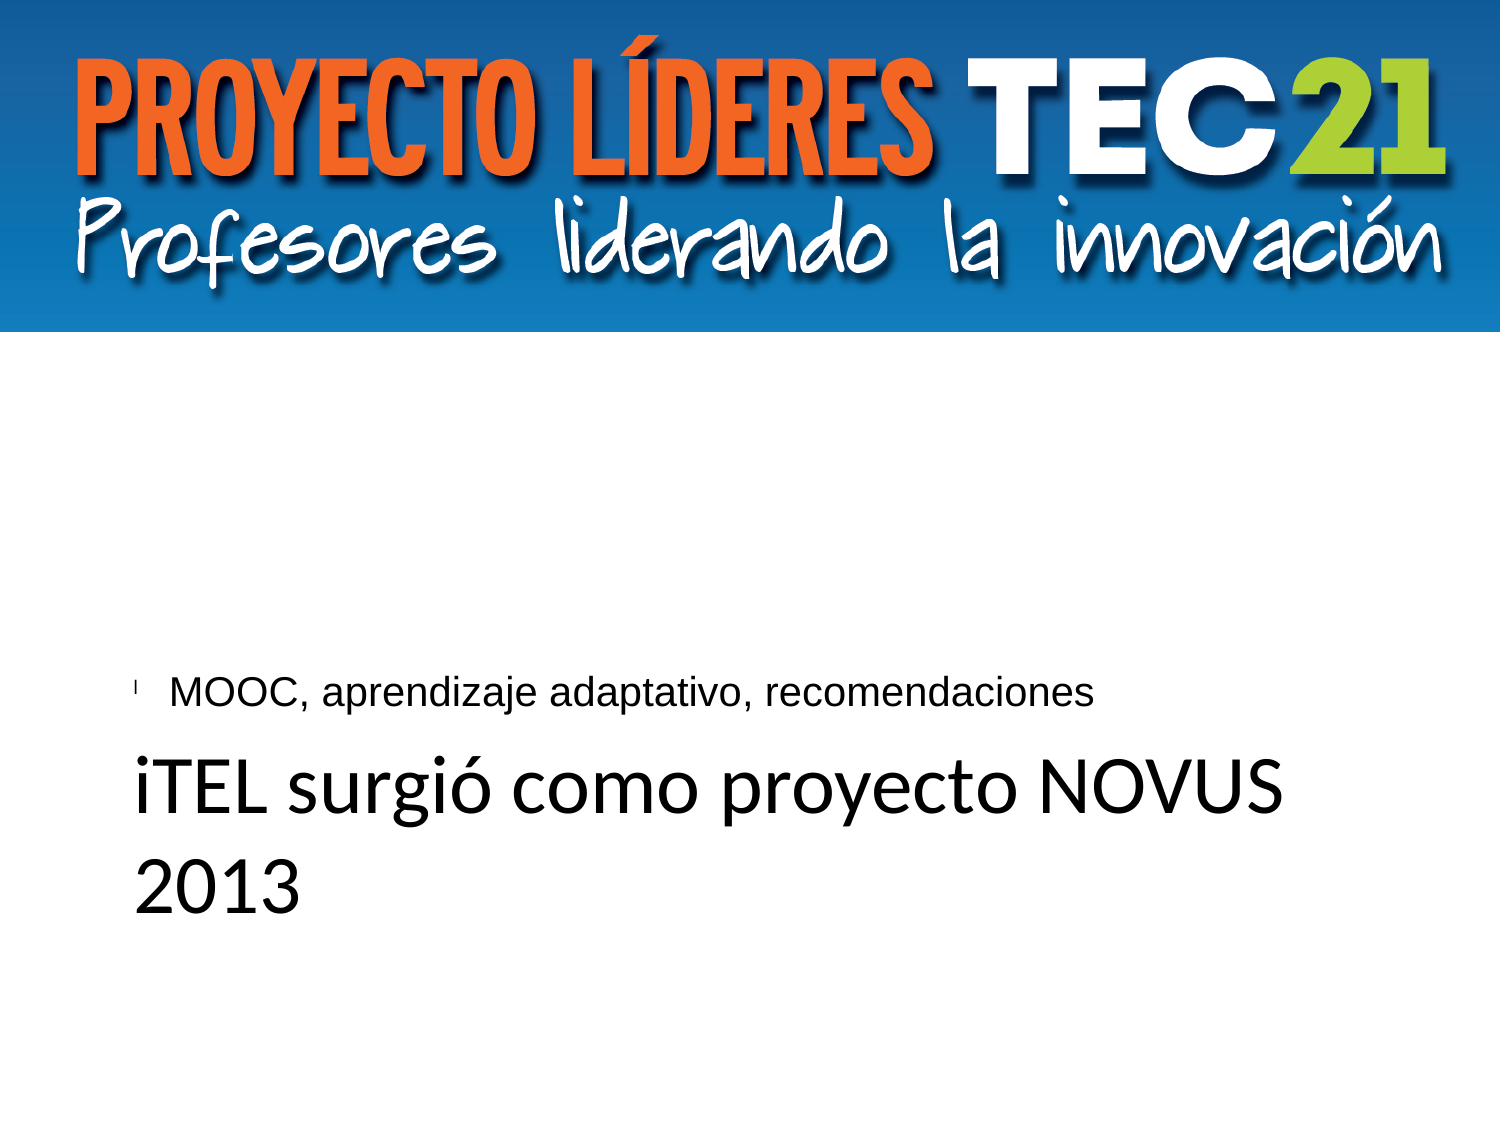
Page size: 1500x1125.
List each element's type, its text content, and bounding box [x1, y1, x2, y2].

text_box iTEL surgió como proyecto NOVUS 2013 [118, 723, 1394, 947]
text_box MOOC, aprendizaje adaptativo, recomendaciones [118, 476, 1394, 723]
picture [0, 0, 1500, 332]
